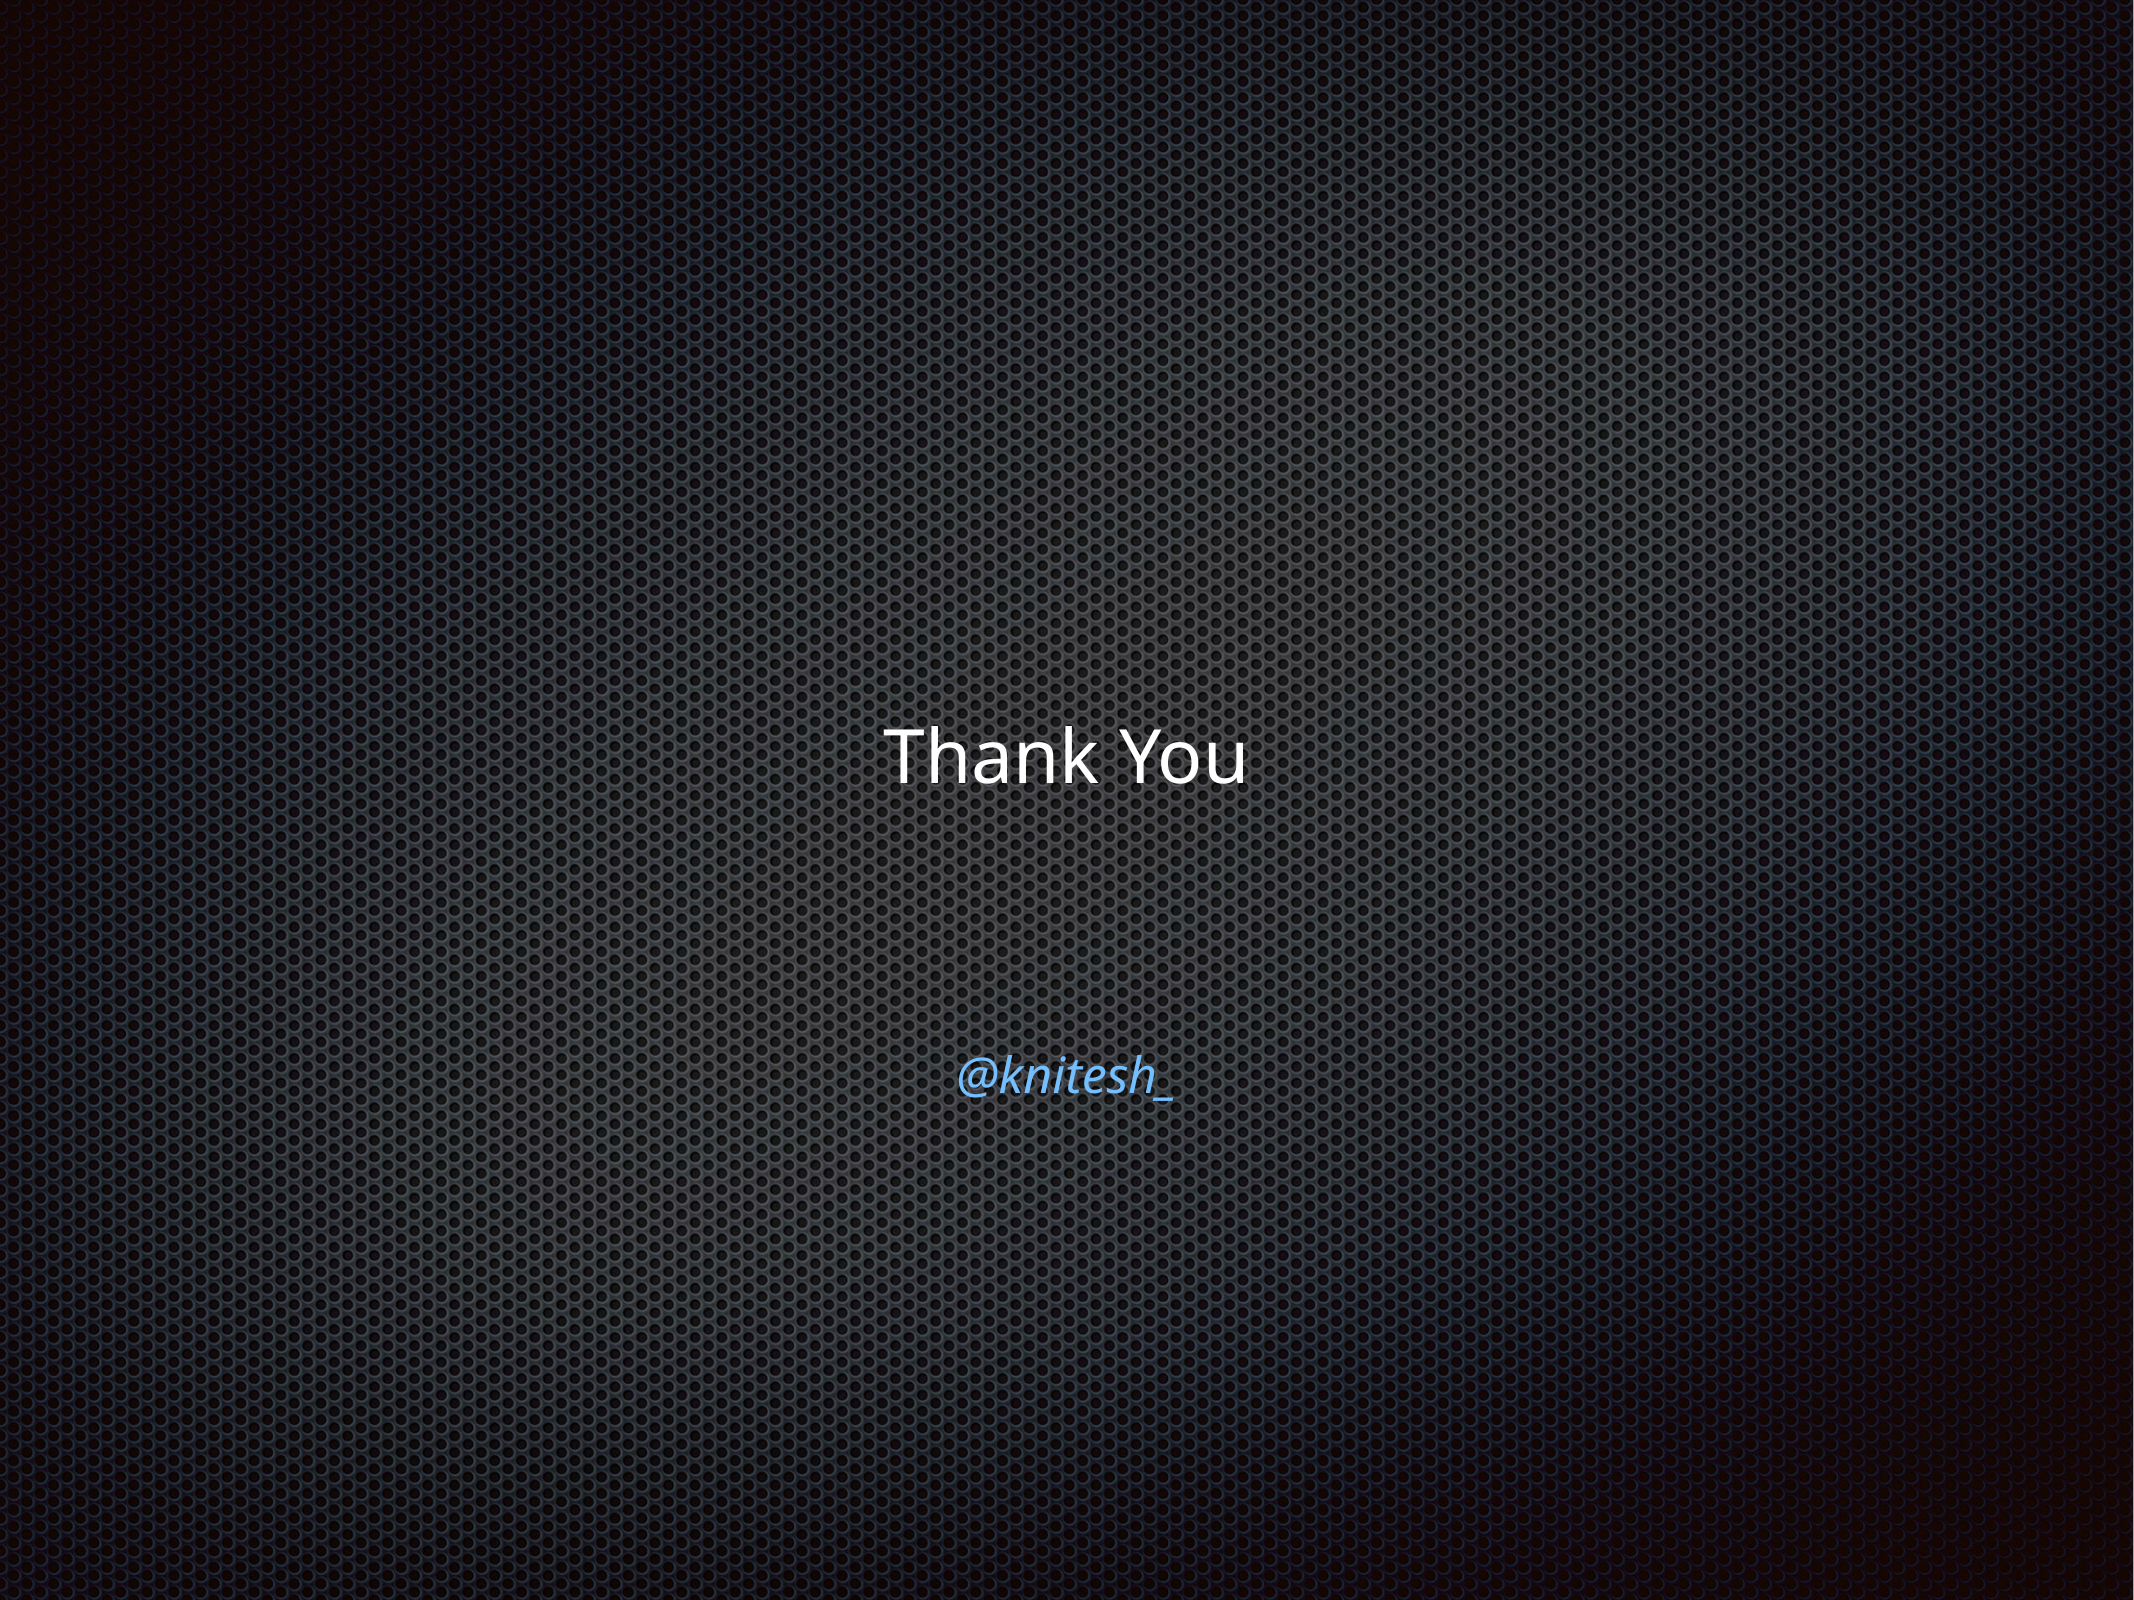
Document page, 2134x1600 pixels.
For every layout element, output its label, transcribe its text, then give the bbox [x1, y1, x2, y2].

picture [0, 0, 2134, 1600]
text_box @knitesh_ [208, 1043, 1925, 1104]
text_box Thank You [208, 708, 1925, 799]
